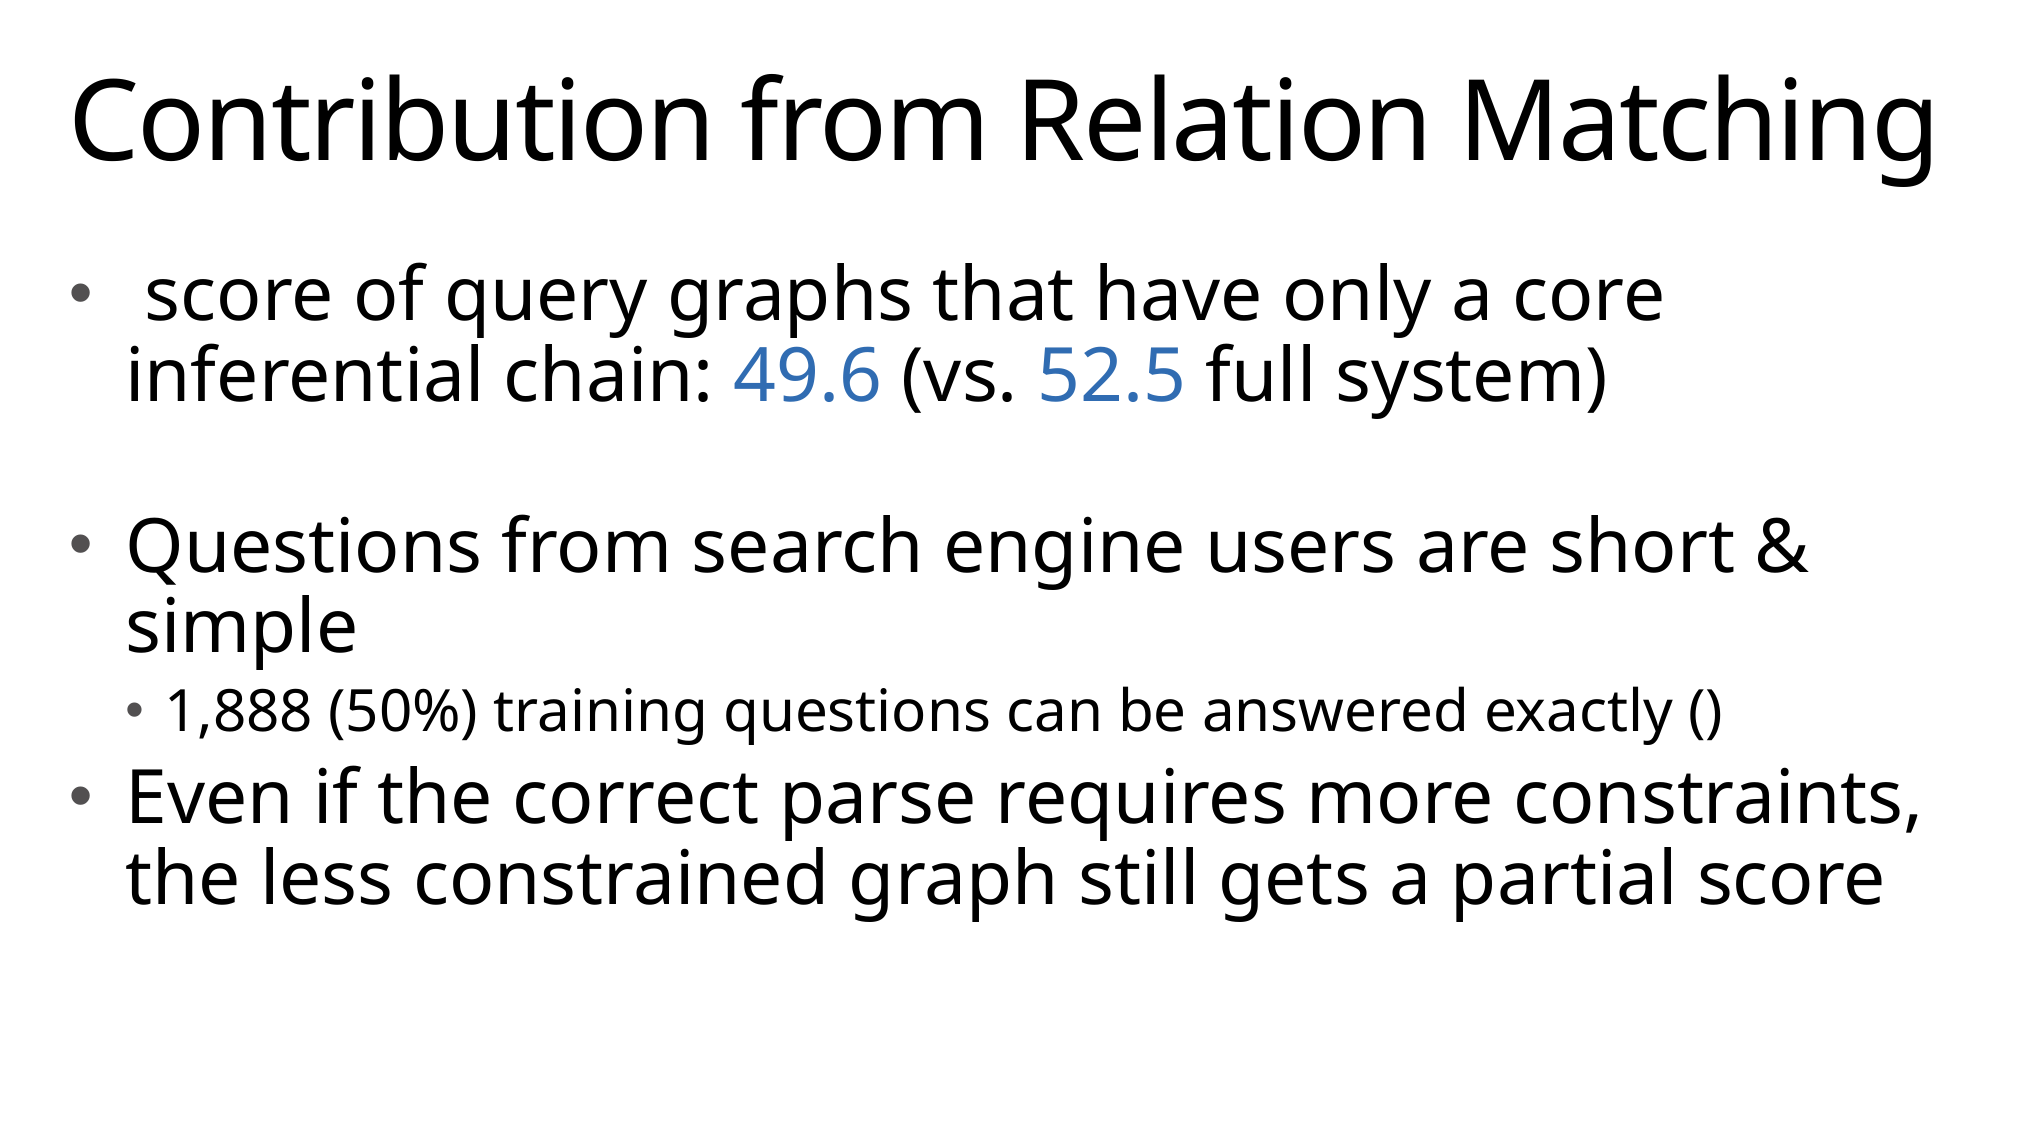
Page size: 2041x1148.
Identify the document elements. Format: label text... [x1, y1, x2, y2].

title Contribution from Relation Matching [45, 48, 1996, 200]
